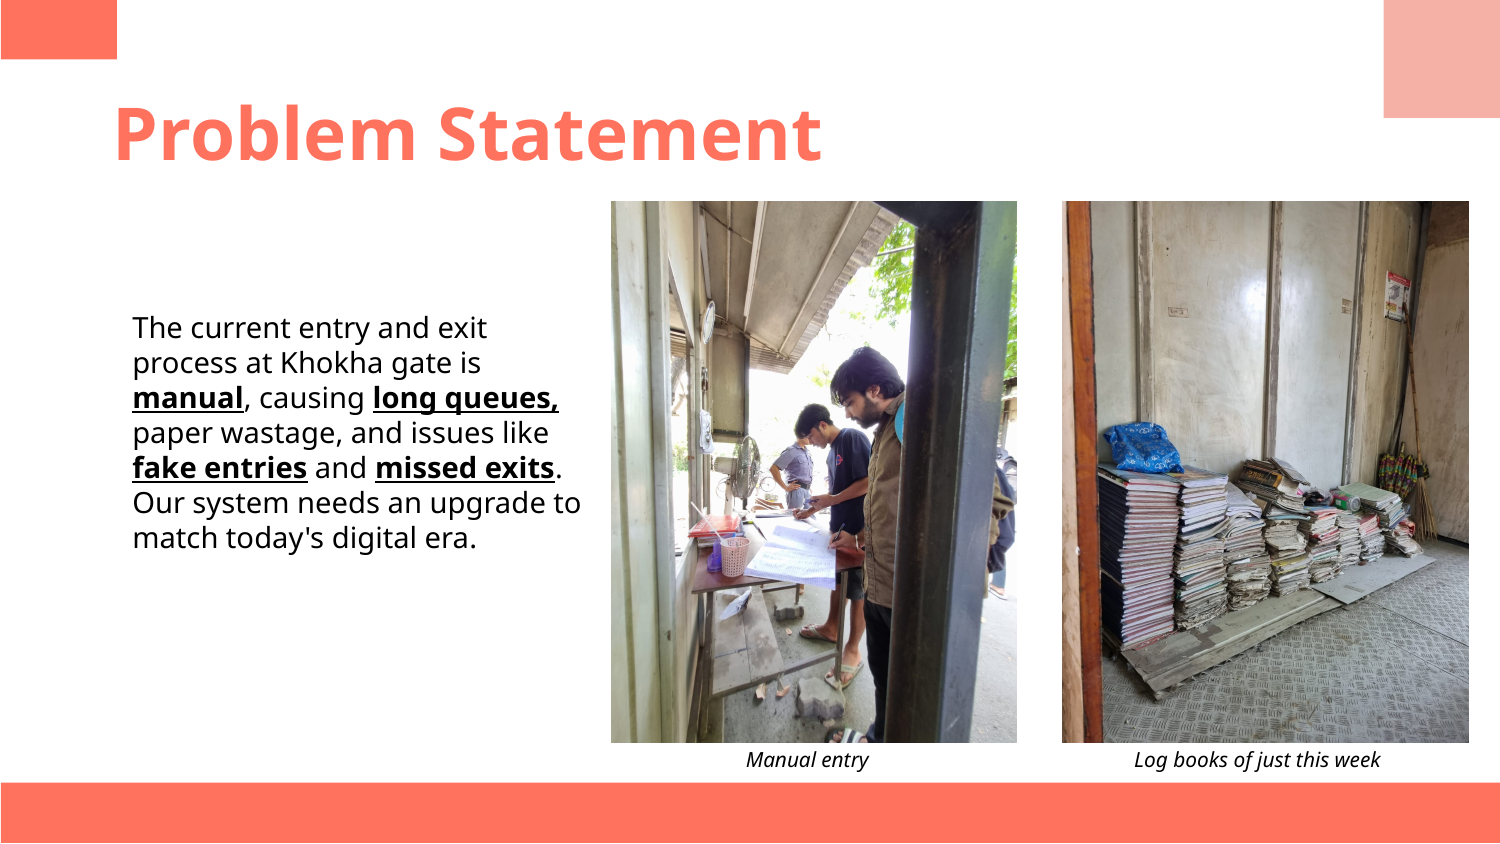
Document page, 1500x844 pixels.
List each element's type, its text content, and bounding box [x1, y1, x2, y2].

text_box Manual entry [597, 731, 1017, 778]
picture [1062, 201, 1469, 743]
title Problem Statement [97, 94, 1402, 169]
text_box Log books of just this week [1047, 731, 1467, 778]
text_box The current entry and exit process at Khokha gate is manual, causing long queues, paper wastage, and issues like fake entries and missed exits. Our system needs an upgrade to match today's digital era. [117, 200, 600, 663]
picture [610, 201, 1017, 743]
